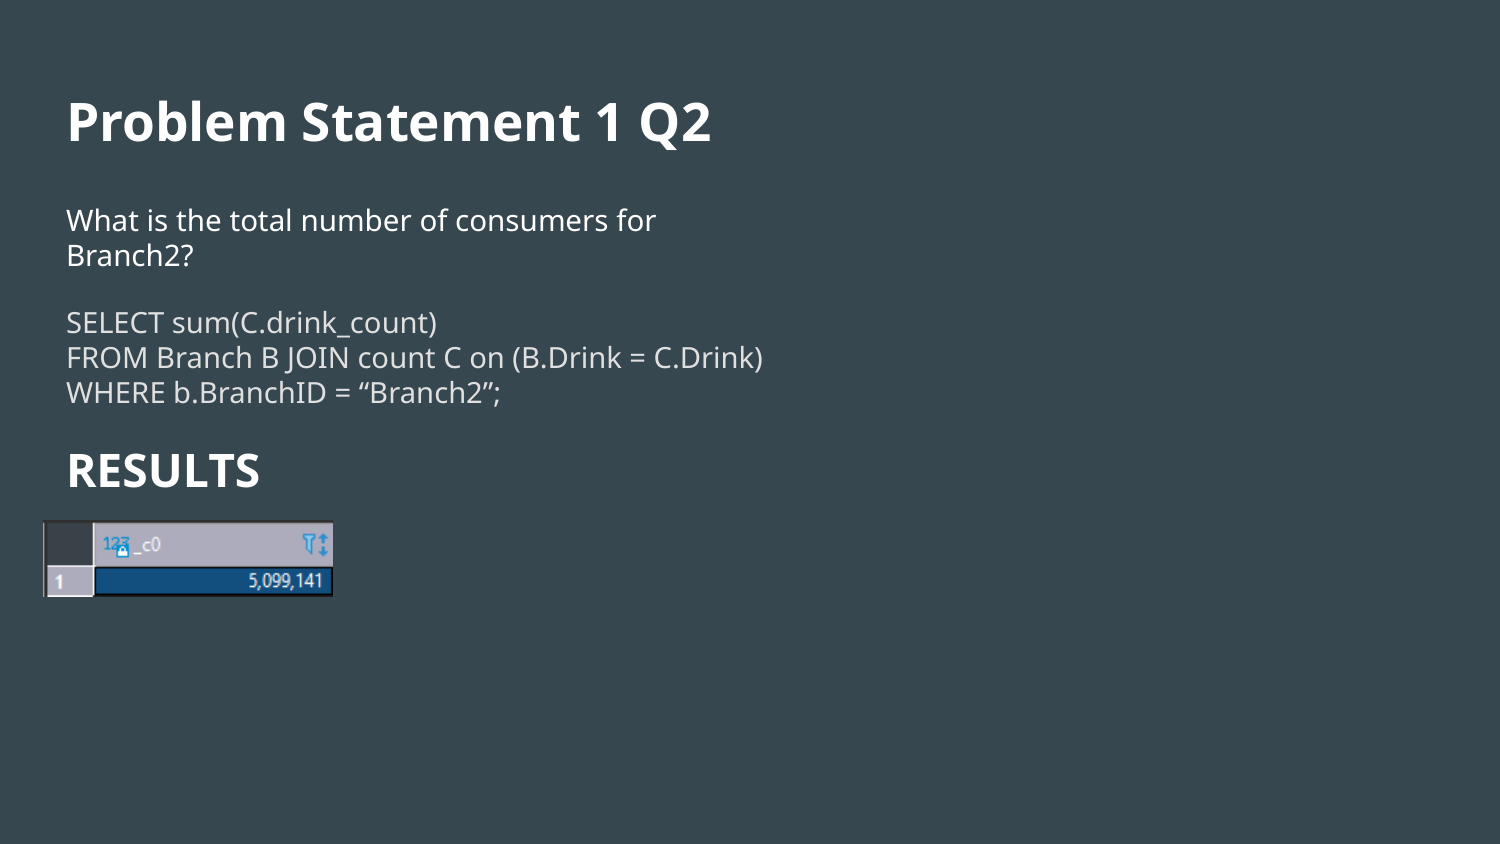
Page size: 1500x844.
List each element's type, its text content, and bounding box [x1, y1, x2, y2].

title RESULTS [51, 426, 750, 521]
text_box SELECT sum(C.drink_count) FROM Branch B JOIN count C on (B.Drink = C.Drink) WHERE b.BranchID = “Branch2”; [51, 278, 1256, 436]
title Problem Statement 1 Q2 [51, 72, 1449, 167]
picture [43, 520, 333, 598]
title What is the total number of consumers for Branch2? [51, 186, 750, 281]
